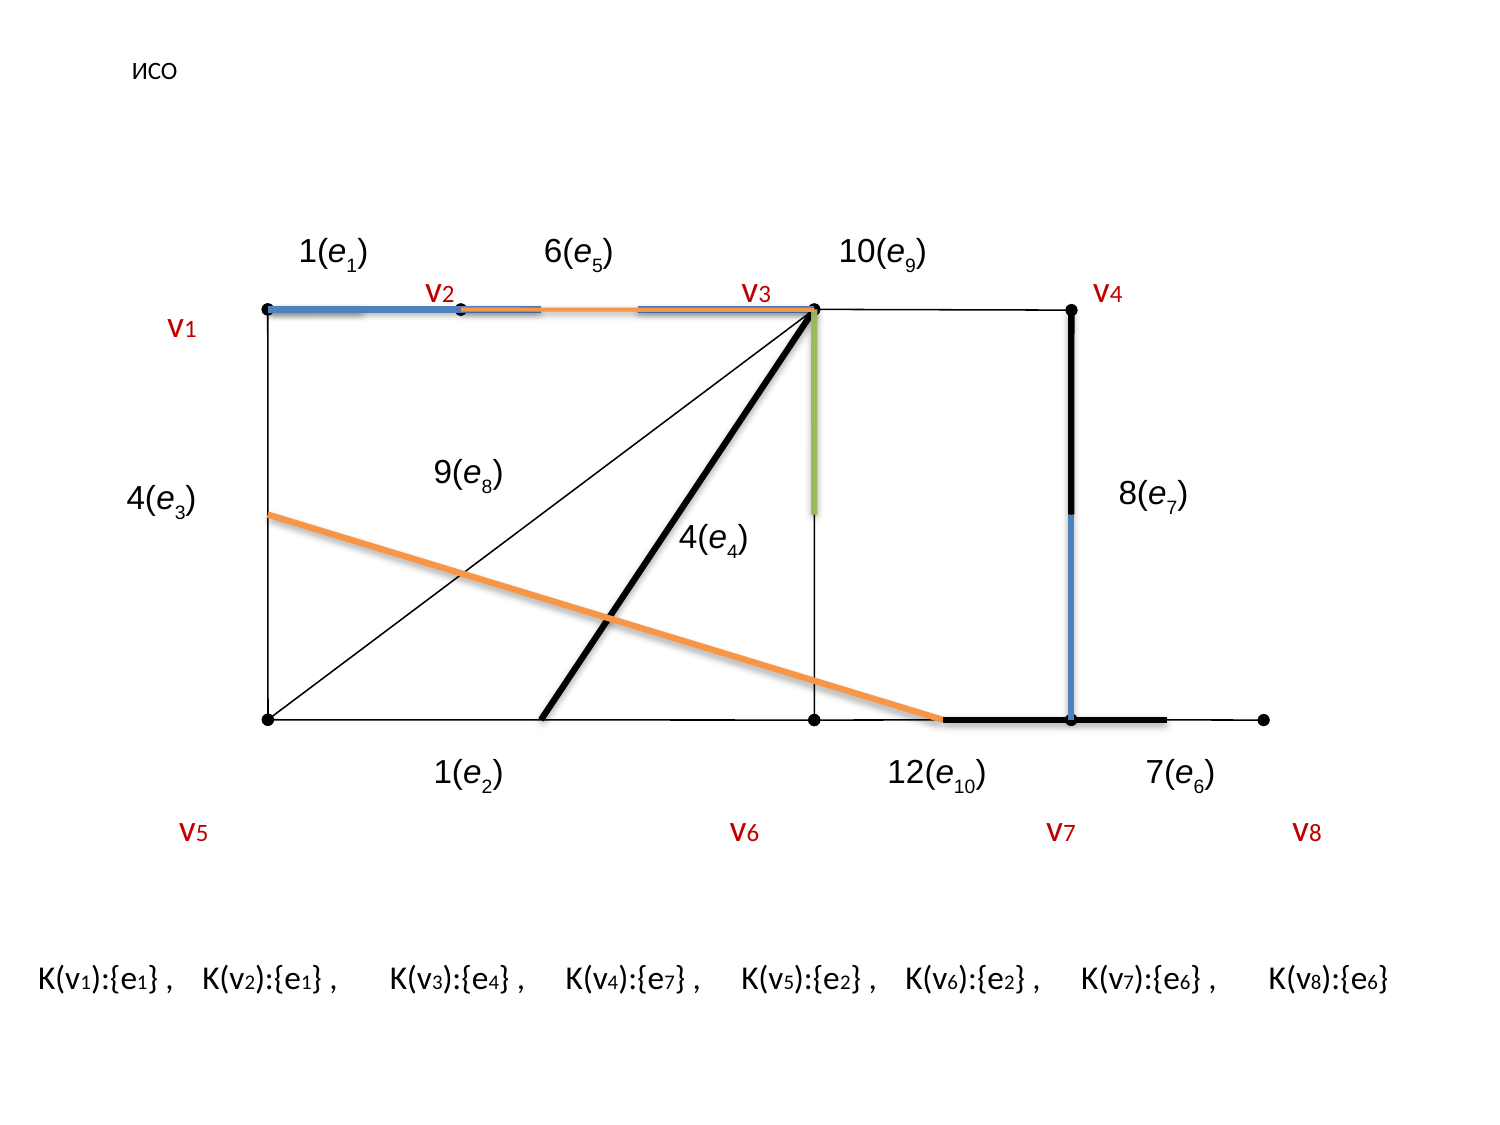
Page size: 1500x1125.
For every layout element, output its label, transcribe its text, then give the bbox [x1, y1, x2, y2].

text_box K(v7):{e6} , [1066, 949, 1253, 1004]
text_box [335, 241, 747, 789]
text_box K(v2):{e1} , [187, 949, 375, 1004]
text_box K(v5):{e2} , [726, 949, 890, 1004]
text_box K(v3):{e4} , [375, 949, 550, 1004]
text_box K(v8):{e6} [1253, 949, 1442, 1004]
text_box K(v6):{e2} , [890, 949, 1066, 1004]
title ИСО [75, 45, 235, 94]
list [81, 93, 1433, 915]
text_box K(v4):{e7} , [550, 949, 726, 1004]
text_box K(v1):{e1} , [23, 949, 187, 1004]
